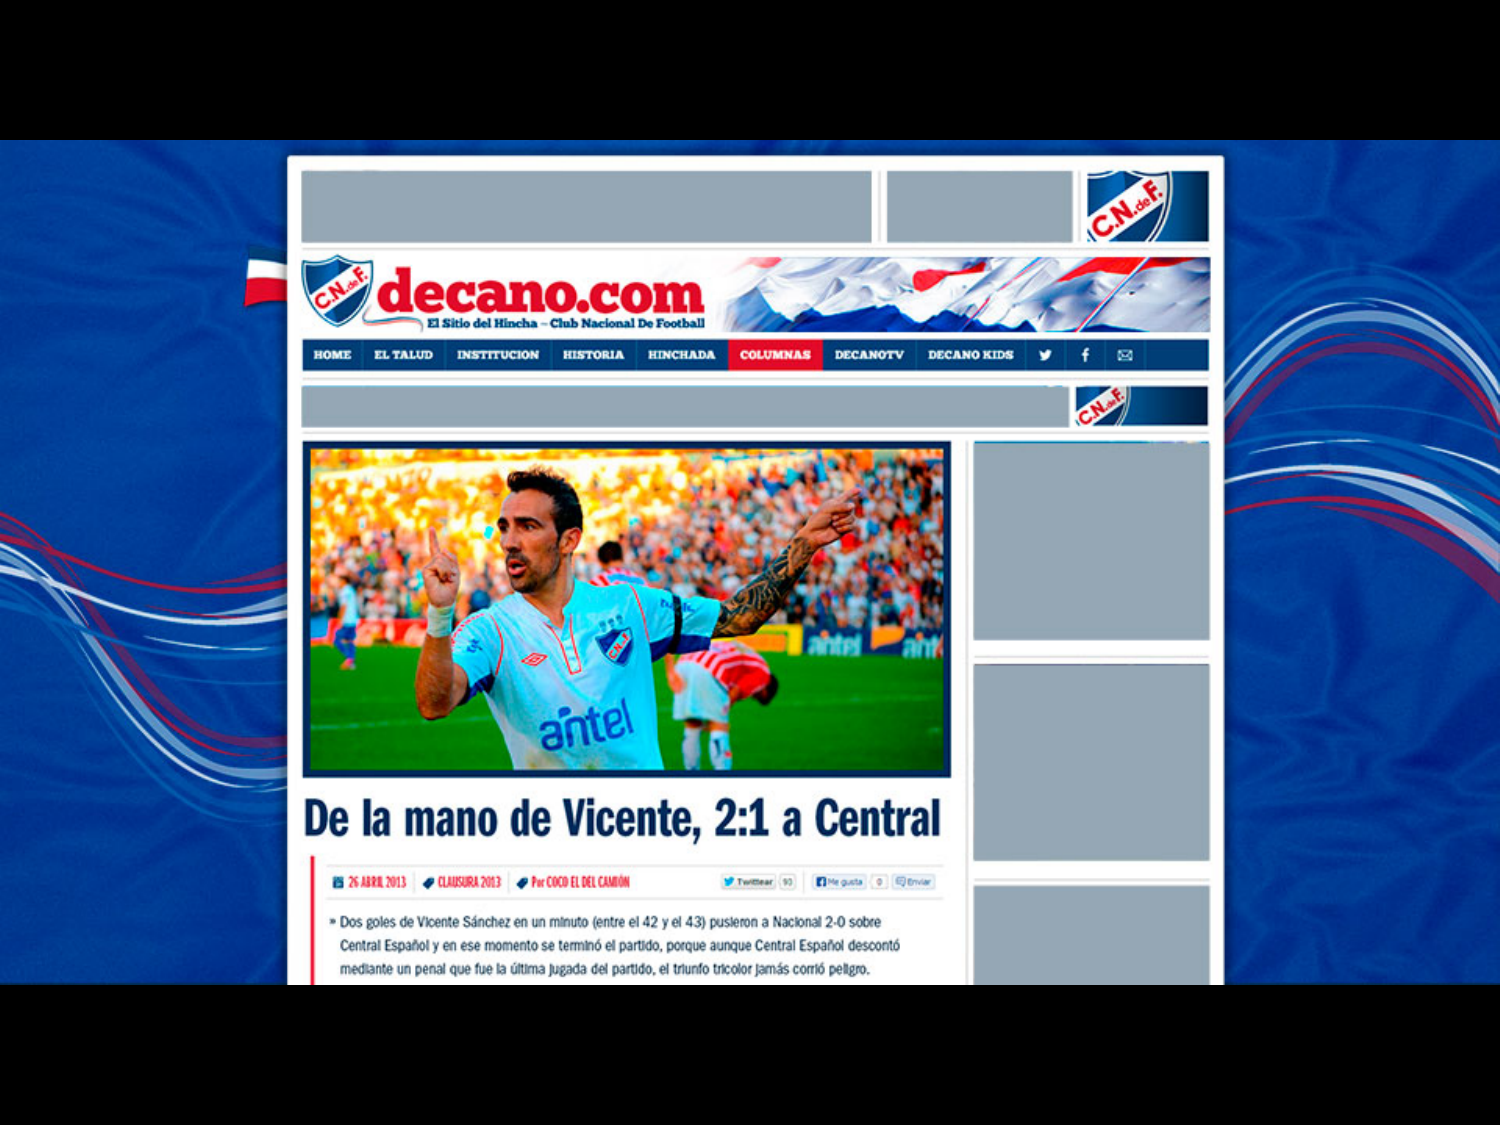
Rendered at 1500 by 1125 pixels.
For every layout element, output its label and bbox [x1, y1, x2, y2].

picture [0, 140, 1500, 985]
